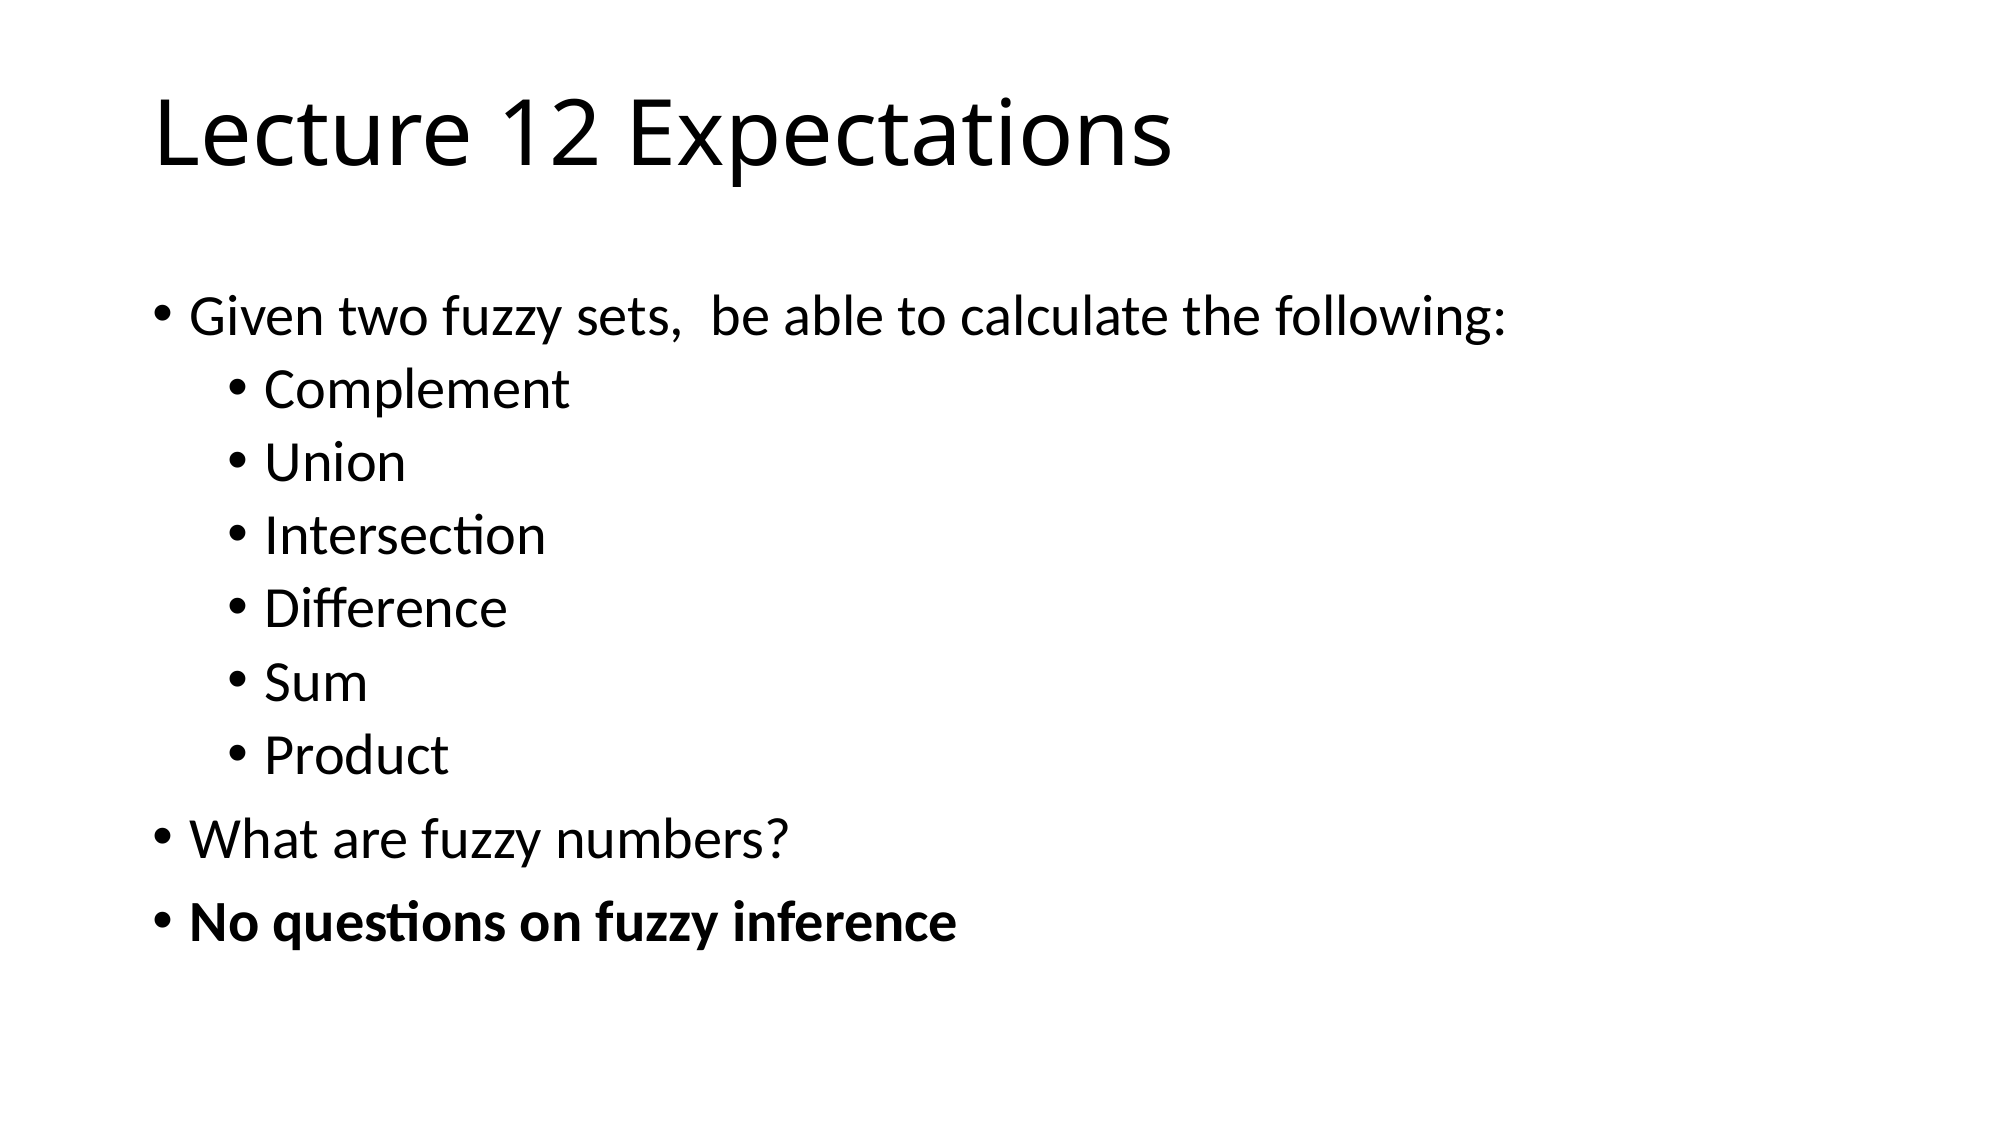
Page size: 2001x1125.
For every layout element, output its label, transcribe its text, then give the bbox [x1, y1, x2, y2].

list Given two fuzzy sets, be able to calculate the following: Complement Union Intersection Difference Sum Product What are fuzzy numbers? No questions on fuzzy inference [137, 277, 1863, 1014]
title Lecture 12 Expectations [137, 59, 1863, 212]
